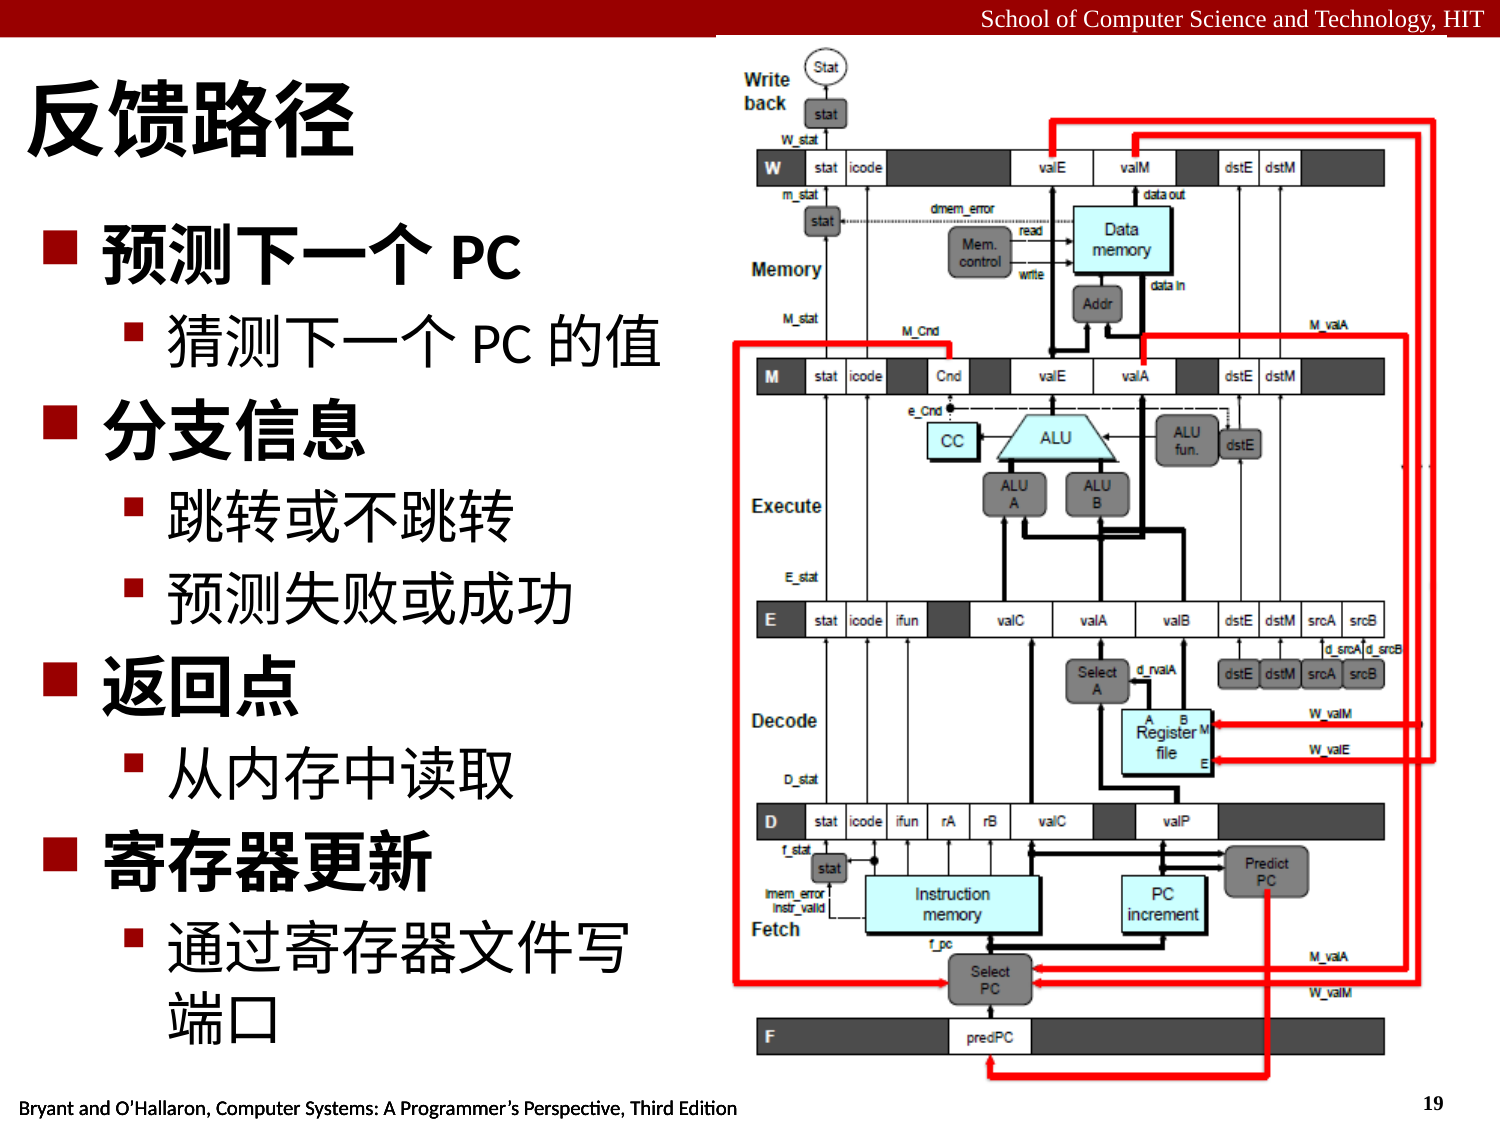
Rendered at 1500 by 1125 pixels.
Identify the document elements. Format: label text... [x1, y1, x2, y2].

picture [715, 35, 1448, 1090]
list 预测下一个PC 猜测下一个PC的值 分支信息 跳转或不跳转 预测失败或成功 返回点 从内存中读取 寄存器更新 通过寄存器文件写端口 [29, 205, 698, 1064]
title 反馈路径 [8, 54, 710, 180]
